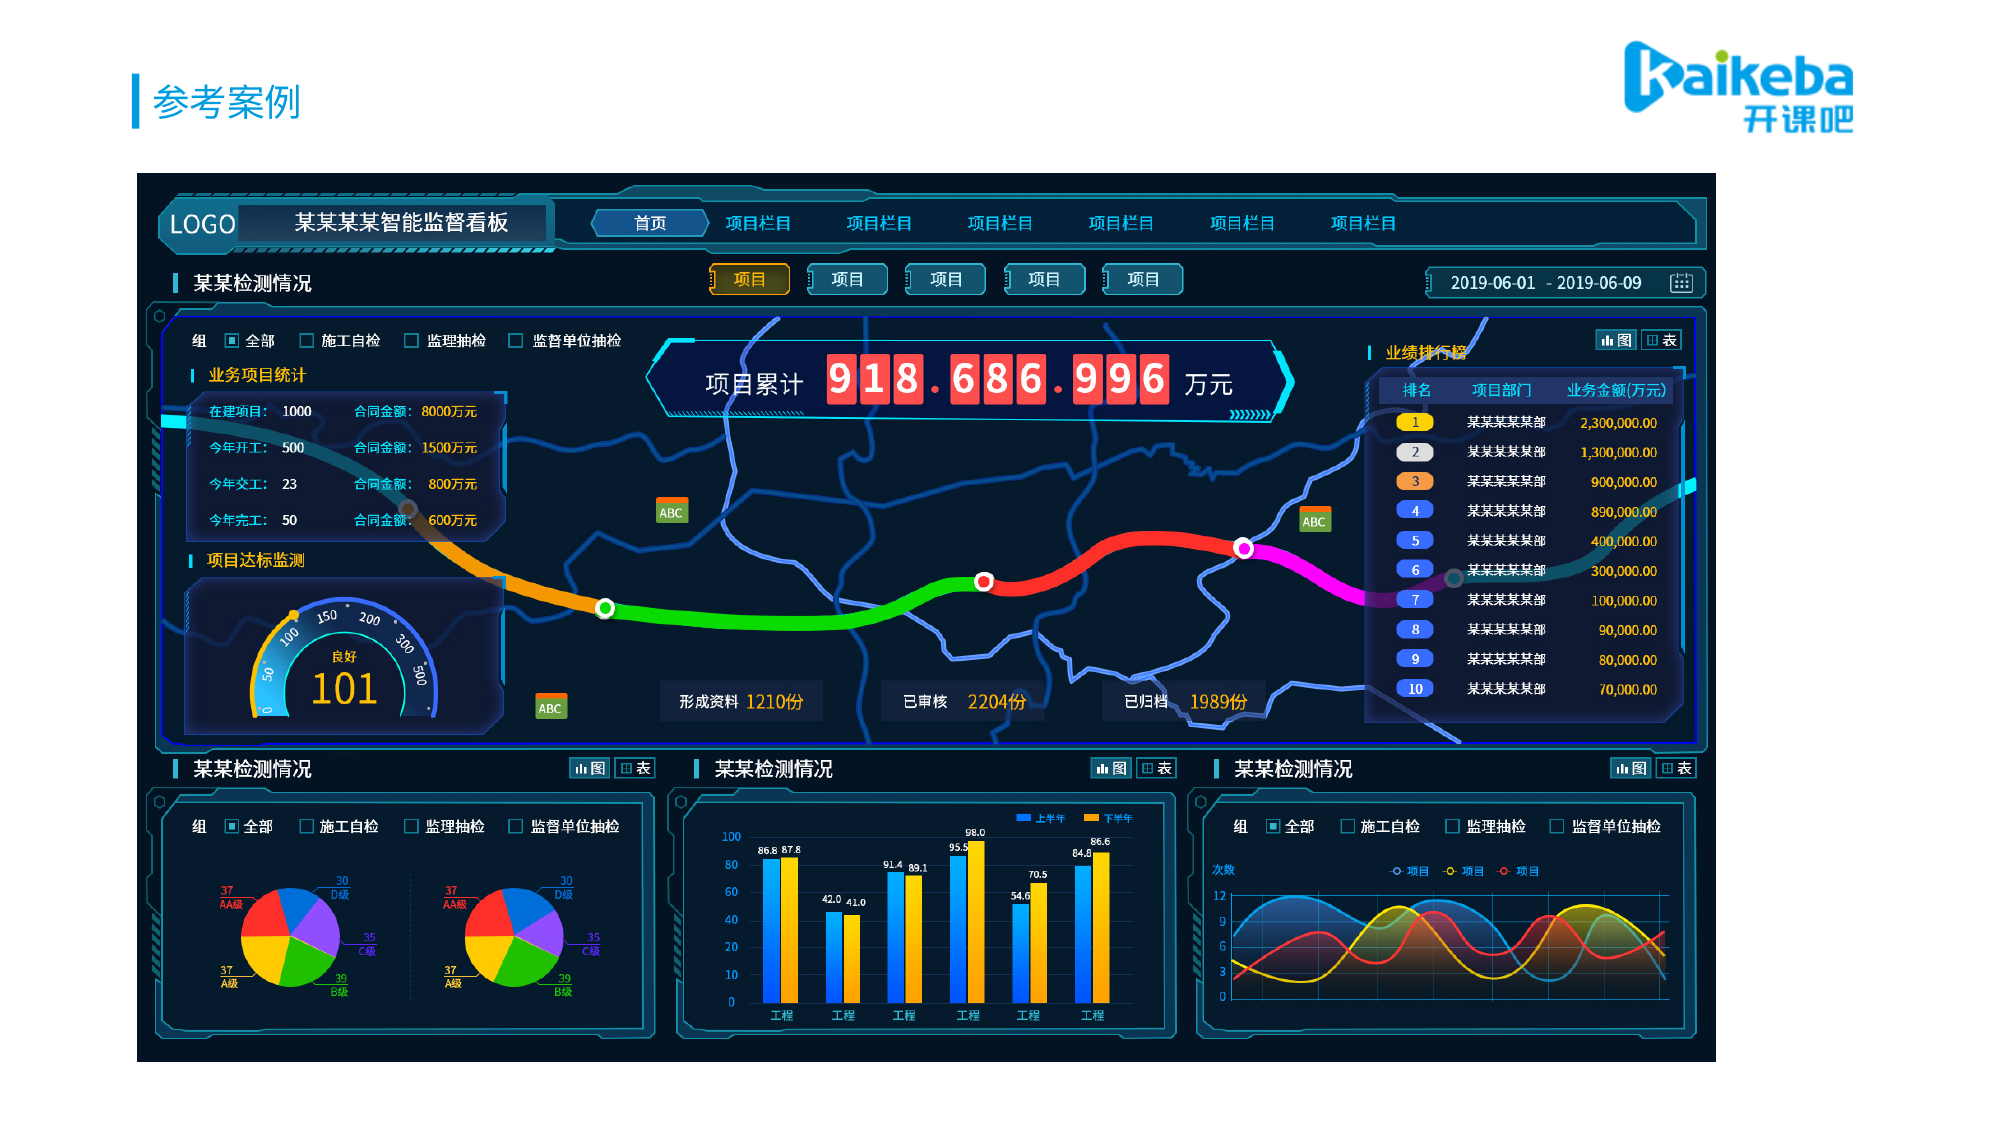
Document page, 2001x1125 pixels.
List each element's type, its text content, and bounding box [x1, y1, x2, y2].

picture [137, 173, 1716, 1062]
title 参考案例 [137, 59, 1863, 148]
picture [1612, 31, 1866, 143]
picture [1640, 50, 1650, 59]
